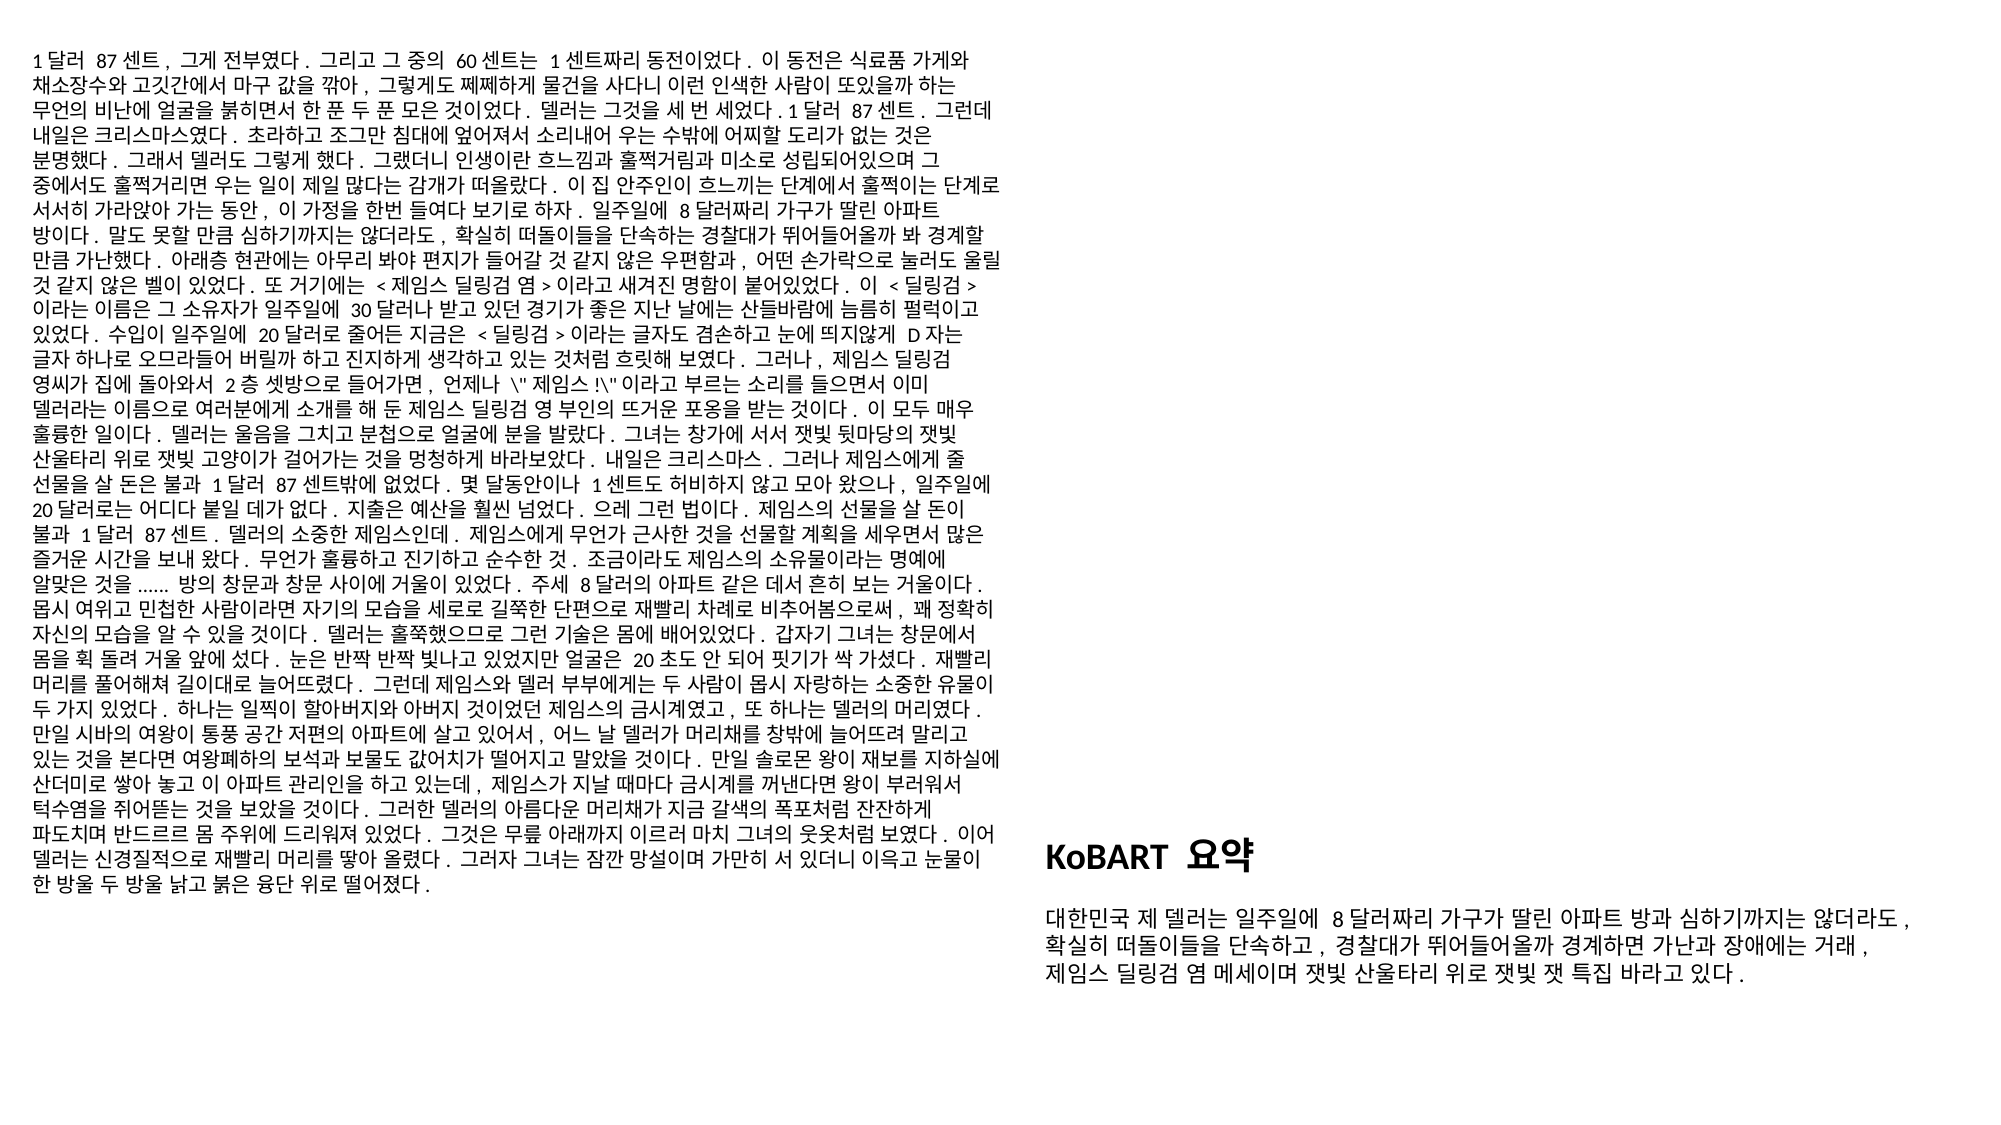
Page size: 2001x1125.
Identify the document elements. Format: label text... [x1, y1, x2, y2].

text_box KoBART 요약 대한민국 제 델러는 일주일에 8달러짜리 가구가 딸린 아파트 방과 심하기까지는 않더라도, 확실히 떠돌이들을 단속하고, 경찰대가 뛰어들어올까 경계하면 가난과 장애에는 거래, 제임스 딜링검 염 메세이며 잿빛 산울타리 위로 잿빛 잿 특집 바라고 있다. [1031, 824, 1947, 994]
text_box 1달러 87센트, 그게 전부였다. 그리고 그 중의 60센트는 1센트짜리 동전이었다. 이 동전은 식료품 가게와 채소장수와 고깃간에서 마구 값을 깎아, 그렇게도 쩨쩨하게 물건을 사다니 이런 인색한 사람이 또있을까 하는 무언의 비난에 얼굴을 붉히면서 한 푼 두 푼 모은 것이었다. 델러는 그것을 세 번 세었다. 1달러 87센트. 그런데 내일은 크리스마스였다. 초라하고 조그만 침대에 엎어져서 소리내어 우는 수밖에 어찌할 도리가 없는 것은 분명했다. 그래서 델러도 그렇게 했다. 그랬더니 인생이란 흐느낌과 훌쩍거림과 미소로 성립되어있으며 그 중에서도 훌쩍거리면 우는 일이 제일 많다는 감개가 떠올랐다. 이 집 안주인이 흐느끼는 단계에서 훌쩍이는 단계로 서서히 가라앉아 가는 동안, 이 가정을 한번 들여다 보기로 하자. 일주일에 8달러짜리 가구가 딸린 아파트 방이다. 말도 못할 만큼 심하기까지는 않더라도, 확실히 떠돌이들을 단속하는 경찰대가 뛰어들어올까 봐 경계할 만큼 가난했다. 아래층 현관에는 아무리 봐야 편지가 들어갈 것 같지 않은 우편함과, 어떤 손가락으로 눌러도 울릴 것 같지 않은 벨이 있었다. 또 거기에는 <제임스 딜링검 염>이라고 새겨진 명함이 붙어있었다. 이 <딜링검>이라는 이름은 그 소유자가 일주일에 30달러나 받고 있던 경기가 좋은 지난 날에는 산들바람에 늠름히 펄럭이고 있었다. 수입이 일주일에 20달러로 줄어든 지금은 <딜링검>이라는 글자도 겸손하고 눈에 띄지않게 D자는 글자 하나로 오므라들어 버릴까 하고 진지하게 생각하고 있는 것처럼 흐릿해 보였다. 그러나, 제임스 딜링검 영씨가 집에 돌아와서 2층 셋방으로 들어가면, 언제나 \"제임스!\"이라고 부르는 소리를 들으면서 이미 델러라는 이름으로 여러분에게 소개를 해 둔 제임스 딜링검 영 부인의 뜨거운 포옹을 받는 것이다. 이 모두 매우 훌륭한 일이다. 델러는 울음을 그치고 분첩으로 얼굴에 분을 발랐다. 그녀는 창가에 서서 잿빛 뒷마당의 잿빛 산울타리 위로 잿빚 고양이가 걸어가는 것을 멍청하게 바라보았다. 내일은 크리스마스. 그러나 제임스에게 줄 선물을 살 돈은 불과 1달러 87센트밖에 없었다. 몇 달동안이나 1센트도 허비하지 않고 모아 왔으나, 일주일에 20달러로는 어디다 붙일 데가 없다. 지출은 예산을 훨씬 넘었다. 으레 그런 법이다. 제임스의 선물을 살 돈이 불과 1달러 87센트. 델러의 소중한 제임스인데. 제임스에게 무언가 근사한 것을 선물할 계획을 세우면서 많은 즐거운 시간을 보내 왔다. 무언가 훌륭하고 진기하고 순수한 것. 조금이라도 제임스의 소유물이라는 명예에 알맞은 것을...... 방의 창문과 창문 사이에 거울이 있었다. 주세 8달러의 아파트 같은 데서 흔히 보는 거울이다. 몹시 여위고 민첩한 사람이라면 자기의 모습을 세로로 길쭉한 단편으로 재빨리 차례로 비추어봄으로써, 꽤 정확히 자신의 모습을 알 수 있을 것이다. 델러는 홀쭉했으므로 그런 기술은 몸에 배어있었다. 갑자기 그녀는 창문에서 몸을 휙 돌려 거울 앞에 섰다. 눈은 반짝 반짝 빛나고 있었지만 얼굴은 20초도 안 되어 핏기가 싹 가셨다. 재빨리 머리를 풀어해쳐 길이대로 늘어뜨렸다. 그런데 제임스와 델러 부부에게는 두 사람이 몹시 자랑하는 소중한 유물이 두 가지 있었다. 하나는 일찍이 할아버지와 아버지 것이었던 제임스의 금시계였고, 또 하나는 델러의 머리였다. 만일 시바의 여왕이 통풍 공간 저편의 아파트에 살고 있어서, 어느 날 델러가 머리채를 창밖에 늘어뜨려 말리고 있는 것을 본다면 여왕폐하의 보석과 보물도 값어치가 떨어지고 말았을 것이다. 만일 솔로몬 왕이 재보를 지하실에 산더미로 쌓아 놓고 이 아파트 관리인을 하고 있는데, 제임스가 지날 때마다 금시계를 꺼낸다면 왕이 부러워서 턱수염을 쥐어뜯는 것을 보았을 것이다. 그러한 델러의 아름다운 머리채가 지금 갈색의 폭포처럼 잔잔하게 파도치며 반드르르 몸 주위에 드리워져 있었다. 그것은 무릎 아래까지 이르러 마치 그녀의 웃옷처럼 보였다. 이어 델러는 신경질적으로 재빨리 머리를 땋아 올렸다. 그러자 그녀는 잠깐 망설이며 가만히 서 있더니 이윽고 눈물이 한 방울 두 방울 낡고 붉은 융단 위로 떨어졌다. [17, 39, 1018, 905]
